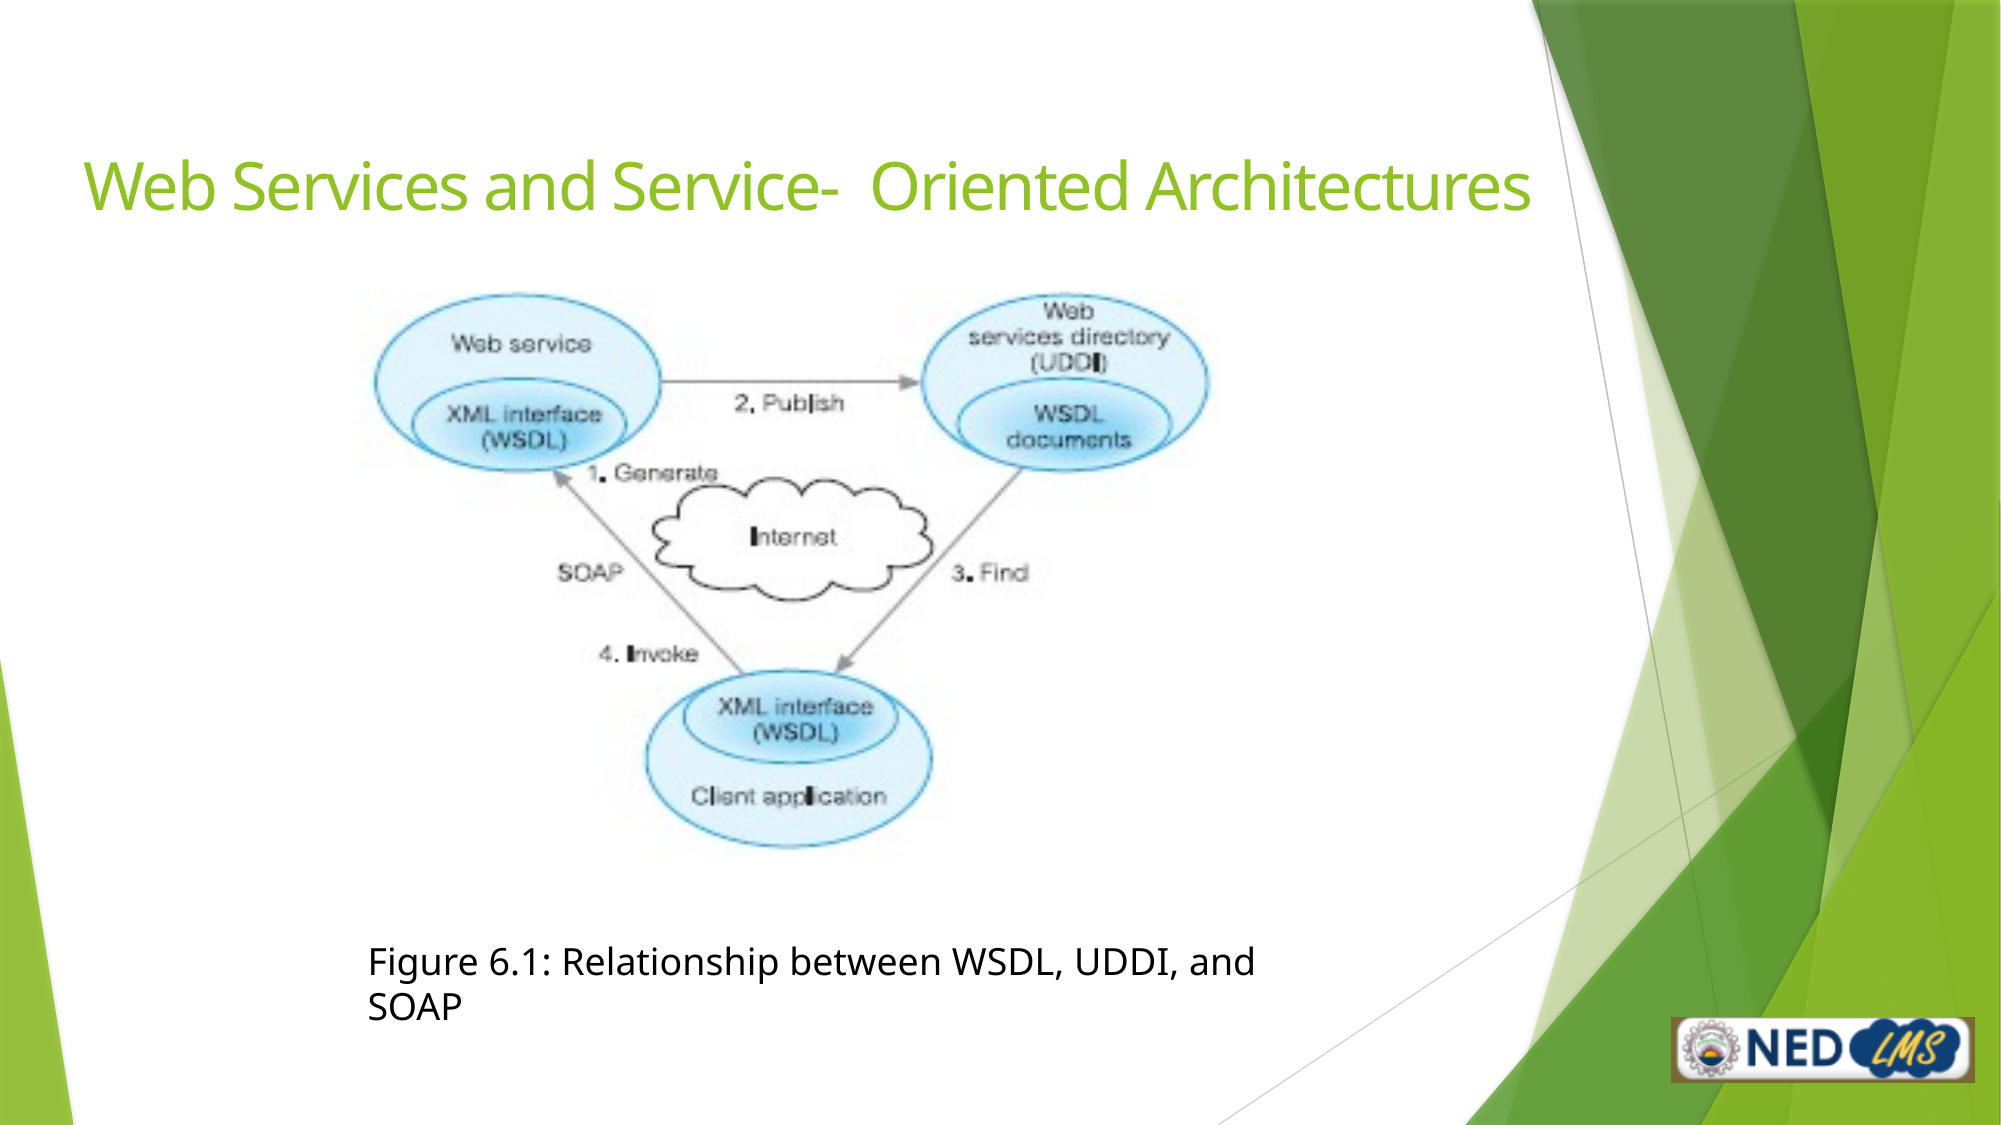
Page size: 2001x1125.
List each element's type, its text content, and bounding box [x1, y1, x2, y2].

picture [1671, 1016, 1976, 1084]
title Web Services and Service- Oriented Architectures [81, 99, 1772, 304]
text_box Figure 6.1: Relationship between WSDL, UDDI, and SOAP [352, 930, 1332, 1036]
text_box [360, 290, 1221, 856]
